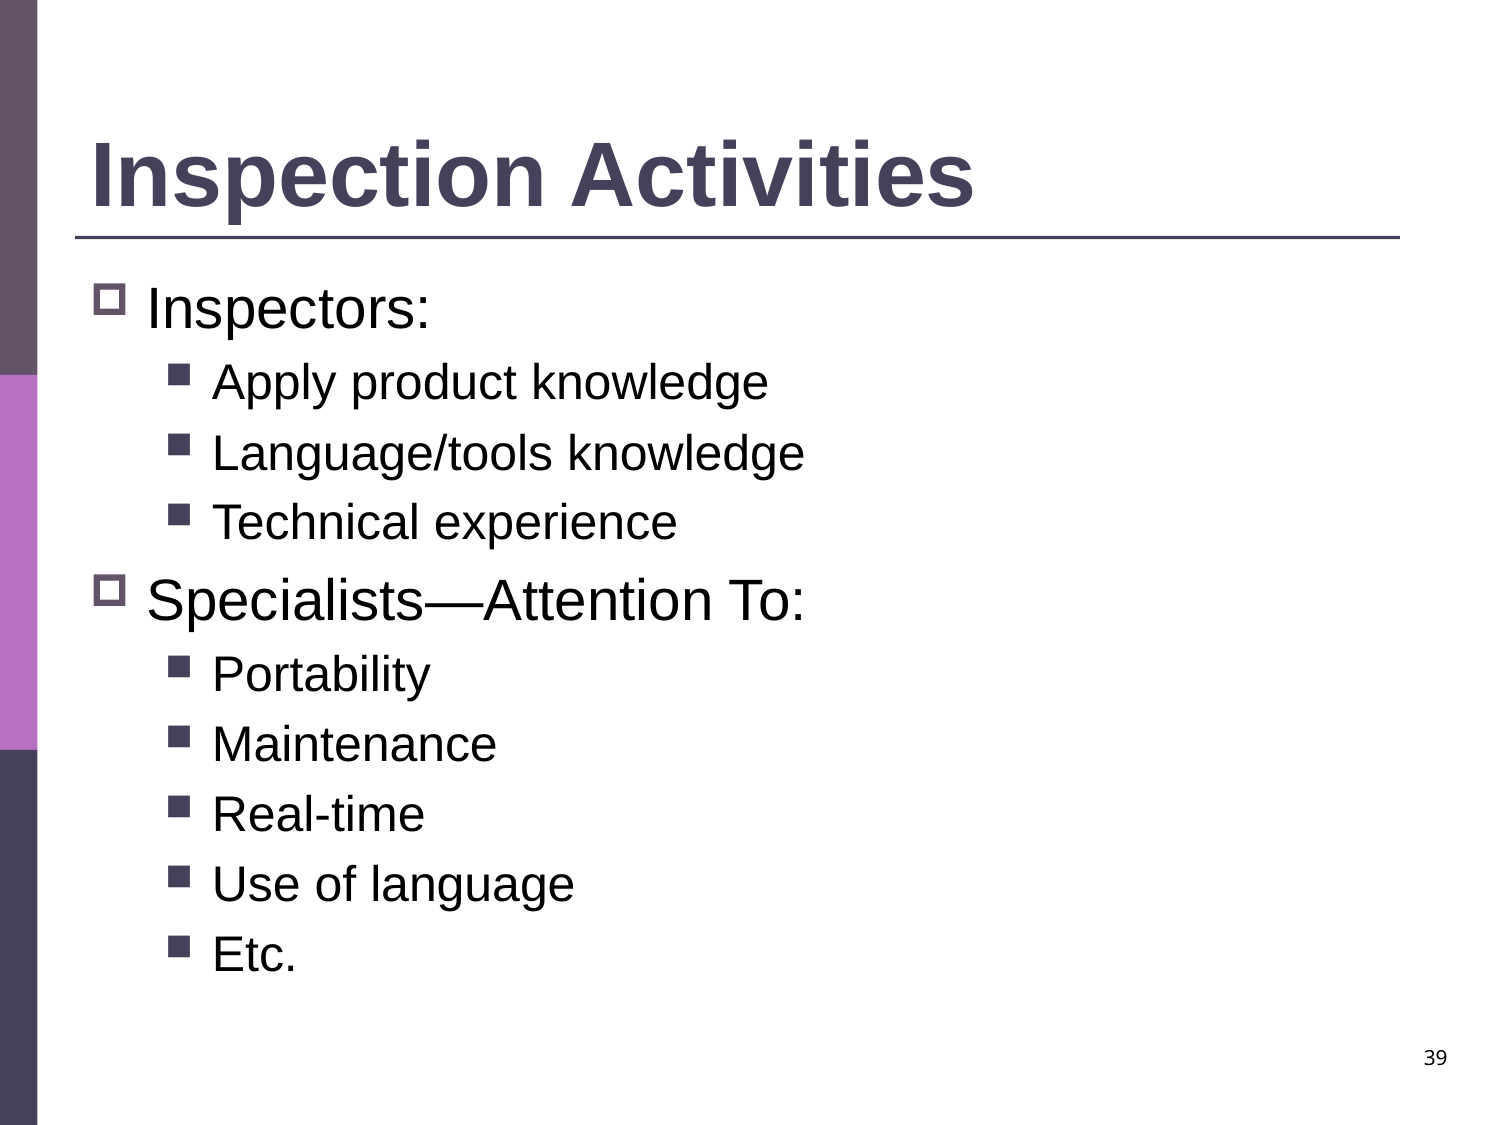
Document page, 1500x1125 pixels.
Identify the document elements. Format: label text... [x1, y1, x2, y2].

title Inspection Activities [75, 45, 1425, 233]
slide_number 39 [1362, 1037, 1463, 1088]
list Inspectors: Apply product knowledge Language/tools knowledge Technical experience Specialists—Attention To: Portability Maintenance Real-time Use of language Etc. [75, 262, 1425, 1125]
